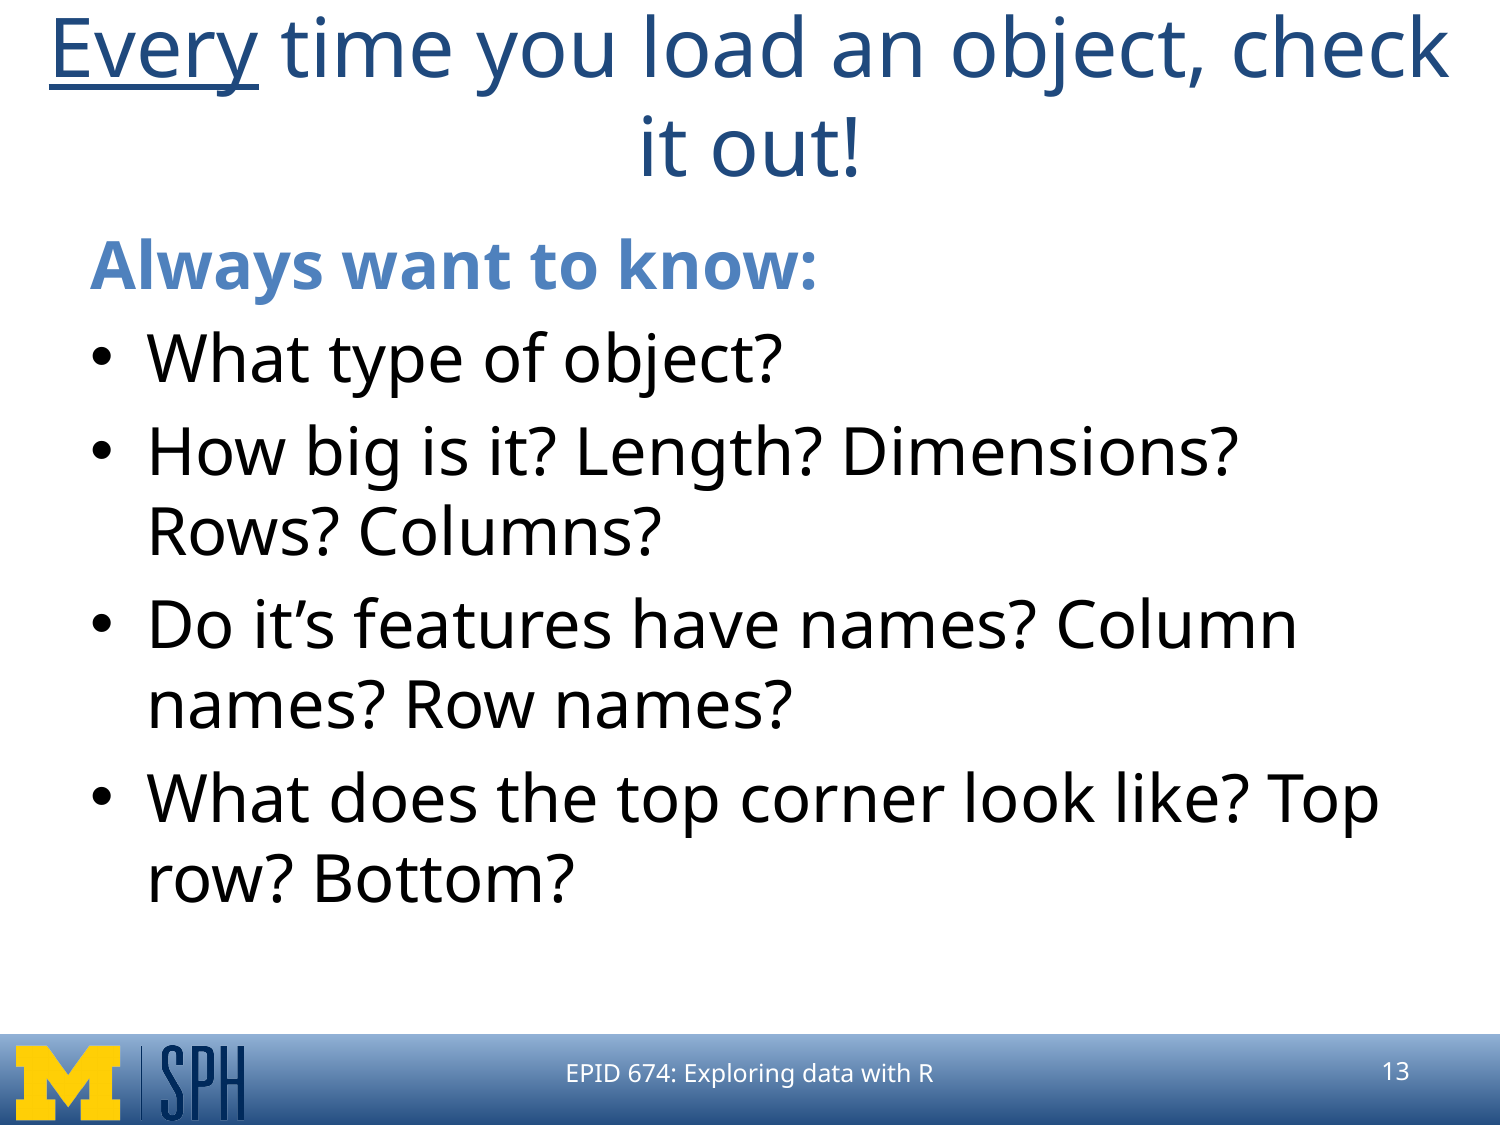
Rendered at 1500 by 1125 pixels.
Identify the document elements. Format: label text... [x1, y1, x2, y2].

slide_number ‹#› [1074, 1042, 1425, 1103]
picture [16, 1045, 244, 1121]
footer EPID 674: Exploring data with R [512, 1042, 988, 1103]
title Every time you load an object, check it out! [0, 0, 1500, 188]
list Always want to know: What type of object? How big is it? Length? Dimensions? Rows? Columns? Do it’s features have names? Column names? Row names? What does the top corner look like? Top row? Bottom? [75, 214, 1425, 1005]
